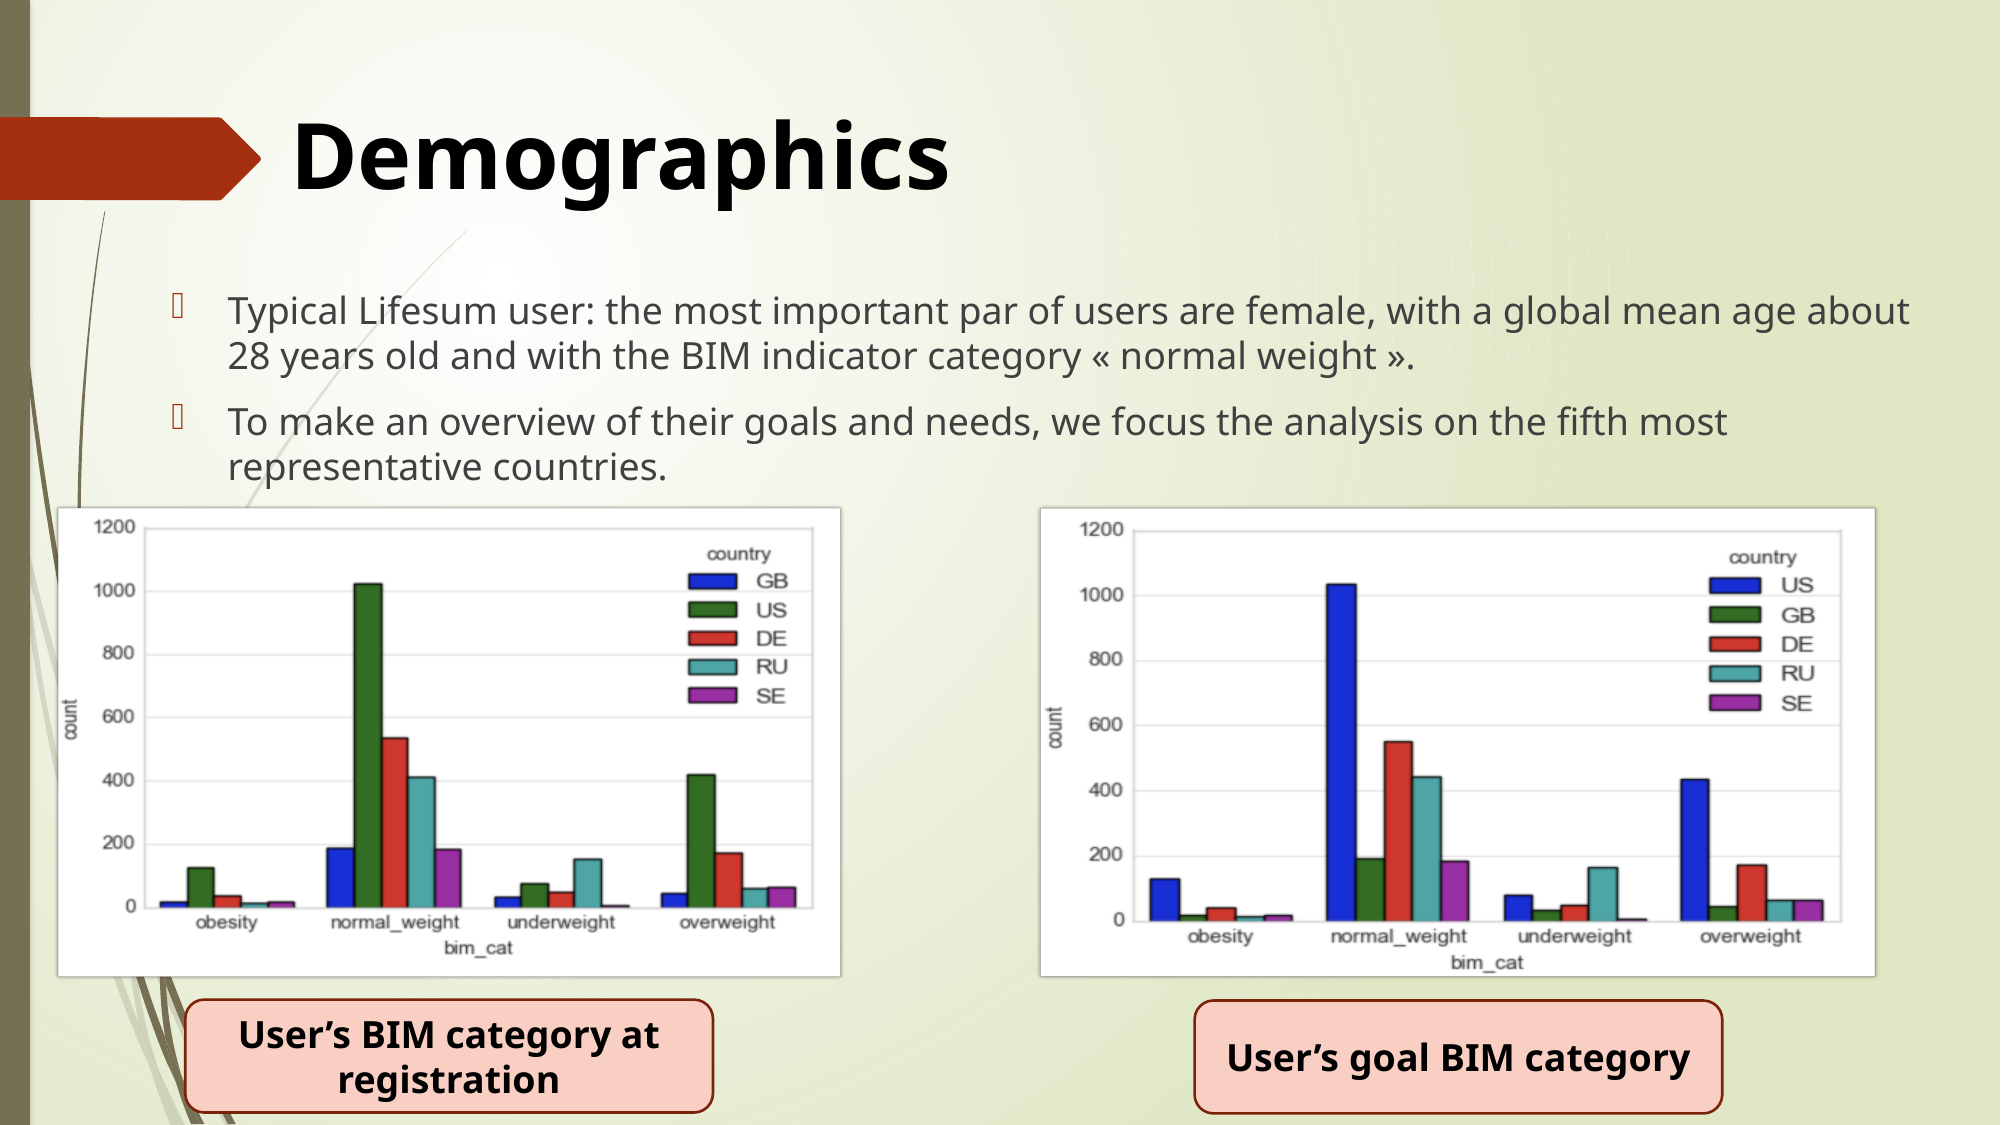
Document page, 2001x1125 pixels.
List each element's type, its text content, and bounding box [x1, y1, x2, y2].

list Typical Lifesum user: the most important par of users are female, with a global mean age about 28 years old and with the BIM indicator category « normal weight ». To make an overview of their goals and needs, we focus the analysis on the fifth most representative countries. [156, 279, 1972, 1089]
picture [1033, 502, 1884, 984]
text_box Demographics [274, 51, 2000, 269]
text_box User’s BIM category at registration [183, 998, 715, 1114]
picture [50, 502, 848, 984]
text_box User’s goal BIM category [1193, 999, 1724, 1115]
